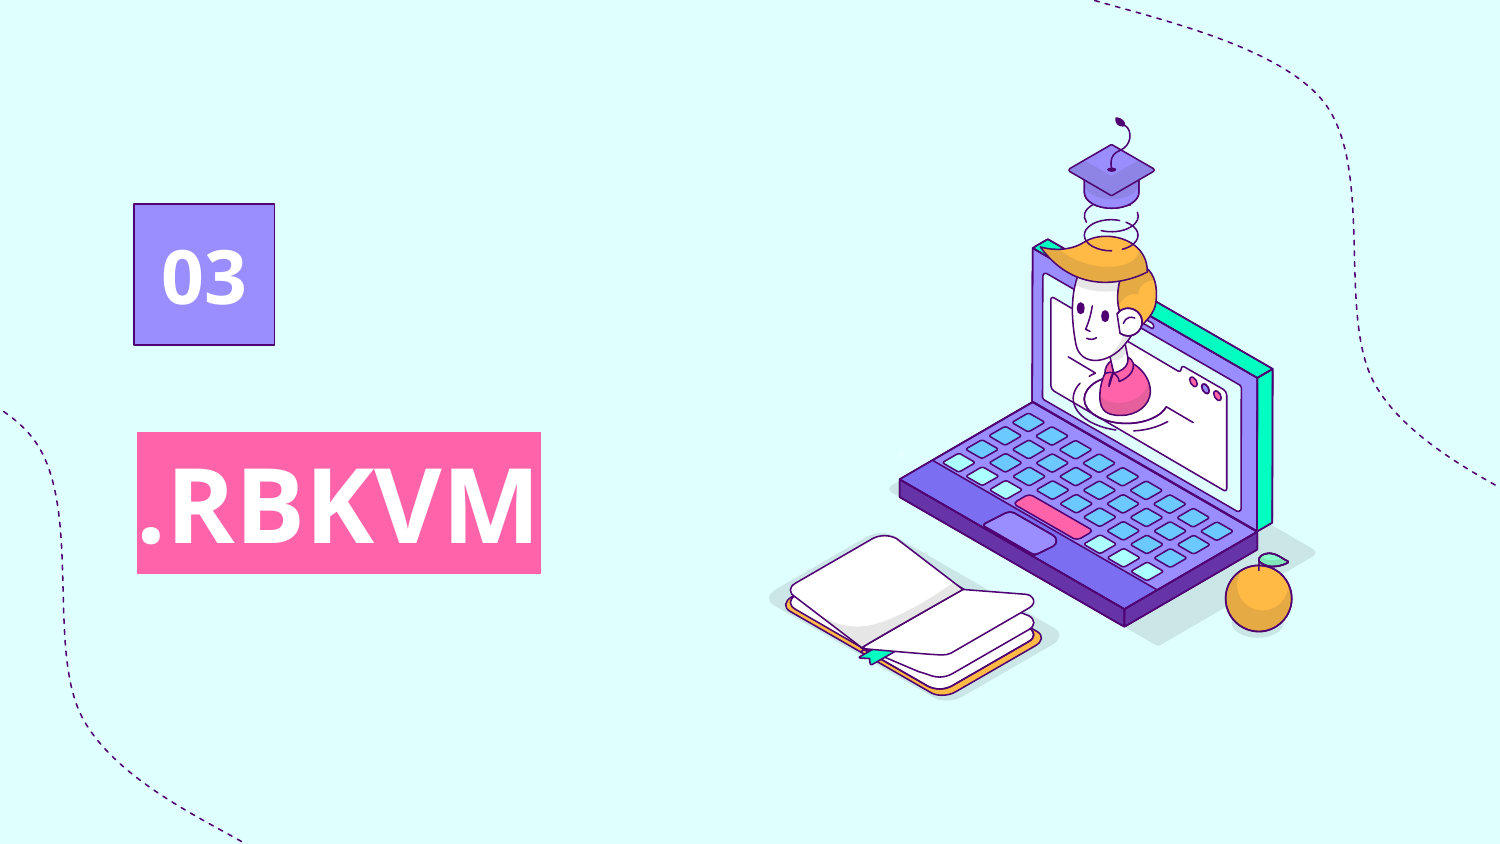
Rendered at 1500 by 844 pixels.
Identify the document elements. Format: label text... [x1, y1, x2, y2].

title 03 [141, 216, 268, 333]
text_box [766, 117, 1317, 701]
title .RBKVM [121, 415, 660, 588]
text_box [134, 204, 275, 345]
